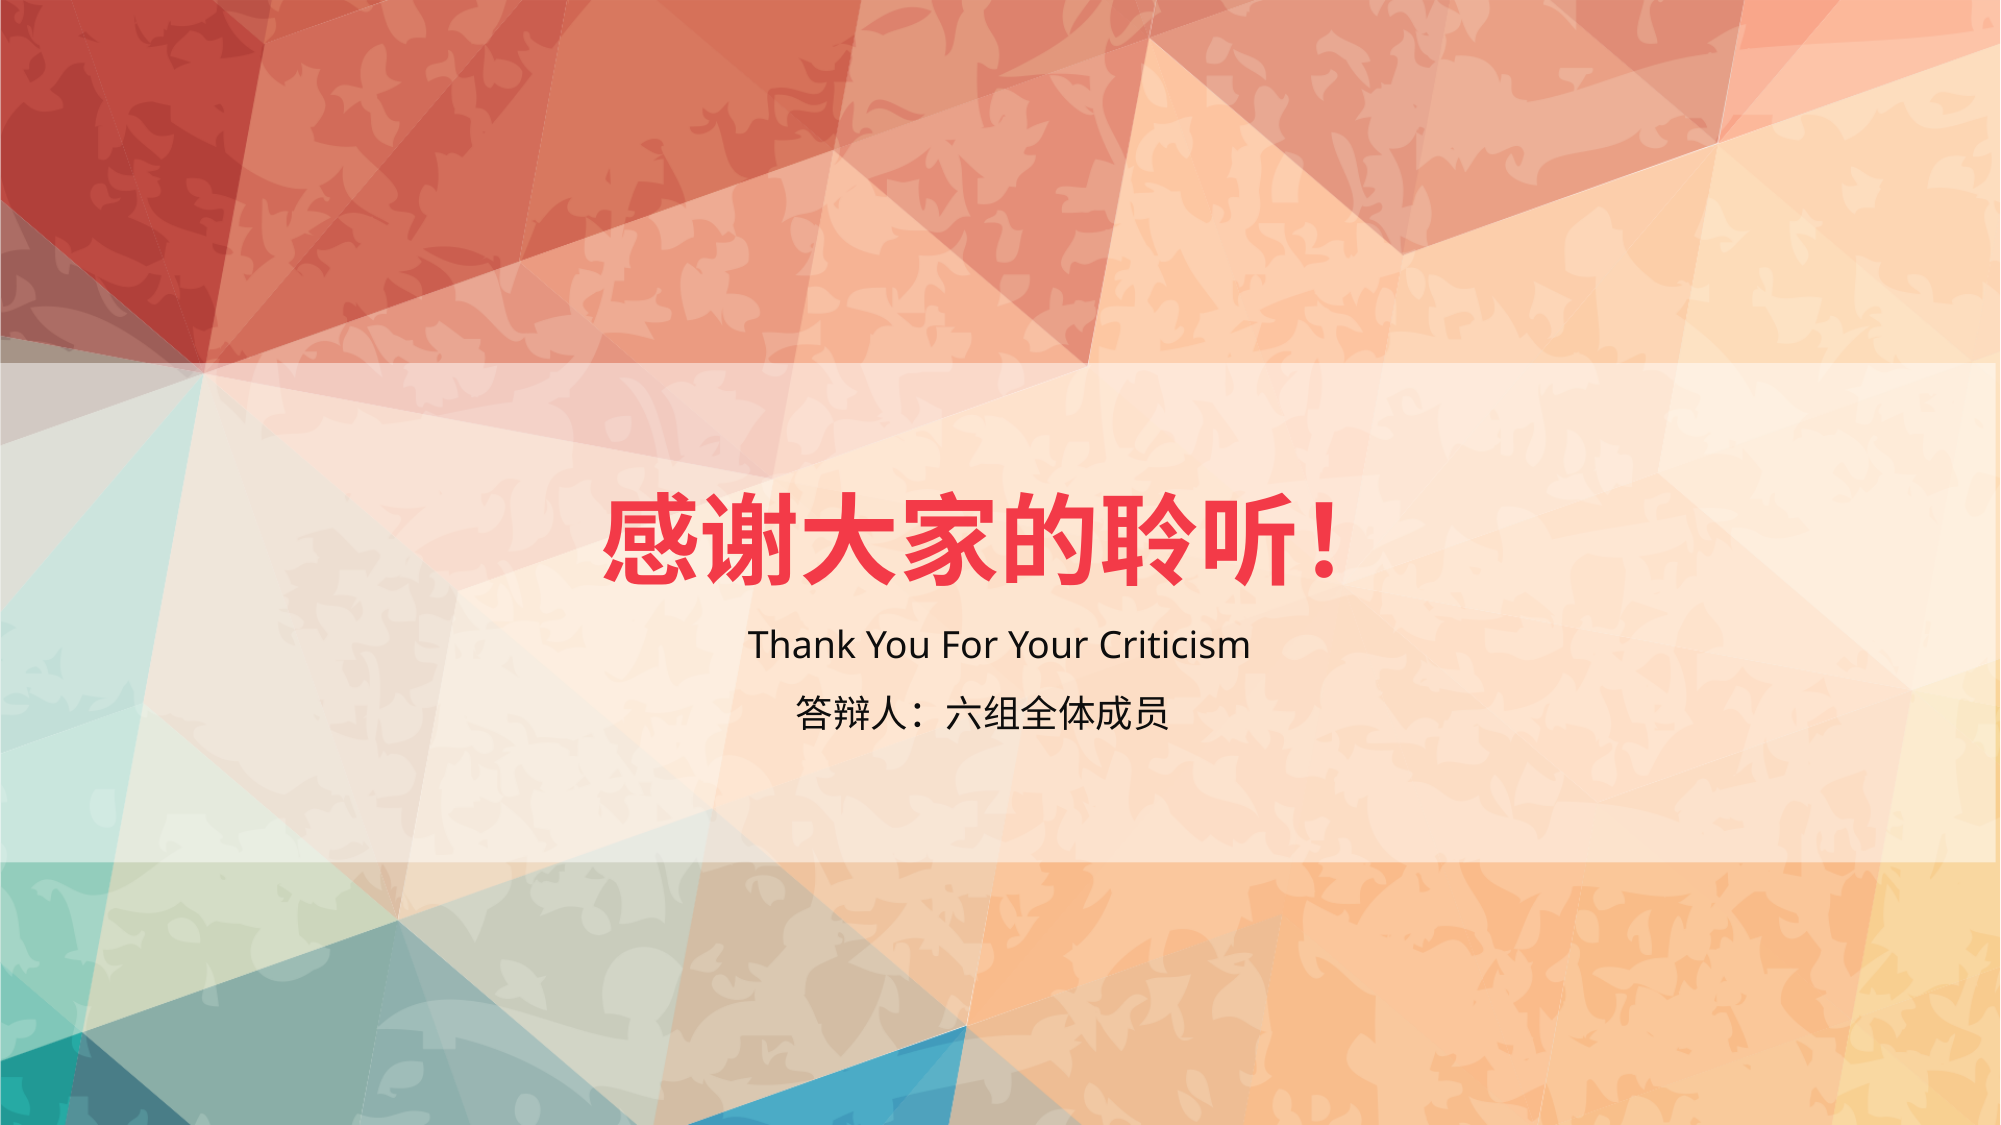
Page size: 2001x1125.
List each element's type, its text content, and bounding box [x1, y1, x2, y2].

list 答辩人：六组全体成员 [353, 687, 1647, 775]
subtitle Thank You For Your Criticism [249, 618, 1750, 682]
title 感谢大家的聆听！ [249, 441, 1750, 607]
picture [0, 0, 2001, 1125]
